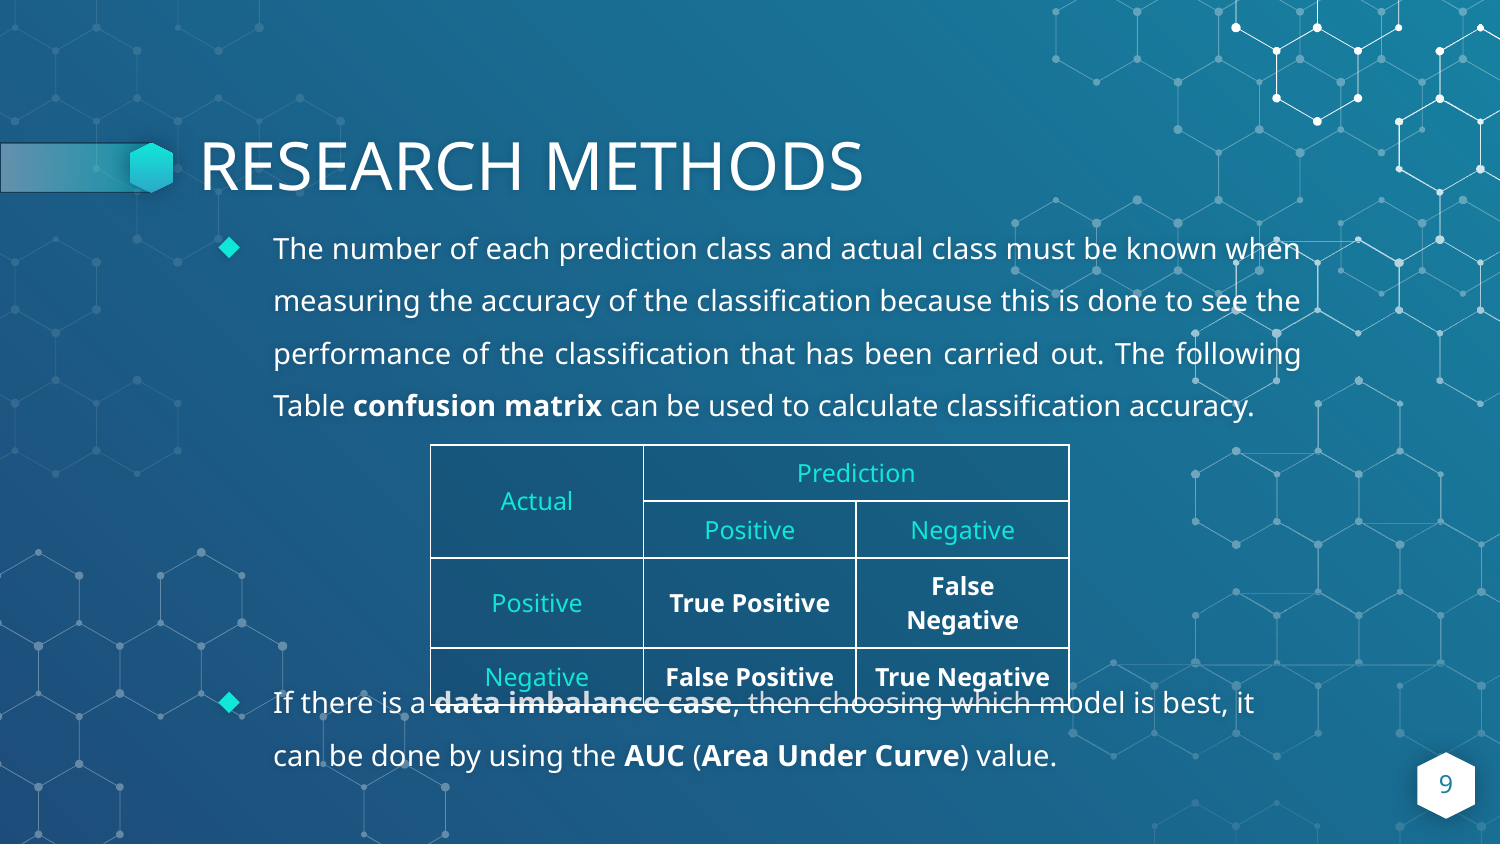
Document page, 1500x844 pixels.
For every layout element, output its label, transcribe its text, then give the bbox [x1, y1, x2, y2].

table_cell Positive [644, 502, 855, 557]
table_cell Negative [857, 502, 1068, 557]
table_cell False Negative [857, 559, 1068, 647]
table_cell True Positive [644, 559, 855, 647]
table_header Prediction [644, 446, 1068, 500]
title RESEARCH METHODS [198, 140, 1302, 198]
table_cell Positive [431, 559, 643, 647]
slide_number 9 [1417, 752, 1475, 819]
list The number of each prediction class and actual class must be known when measuring the accuracy of the classification because this is done to see the performance of the classification that has been carried out. The following Table confusion matrix can be used to calculate classification accuracy. If there is a data imbalance case, then choosing which model is best, it can be done by using the AUC (Area Under Curve) value. [198, 212, 1302, 791]
table_cell Negative [431, 649, 643, 704]
table_cell False Positive [644, 649, 855, 704]
table_cell True Negative [857, 649, 1068, 704]
table_header Actual [431, 446, 643, 557]
